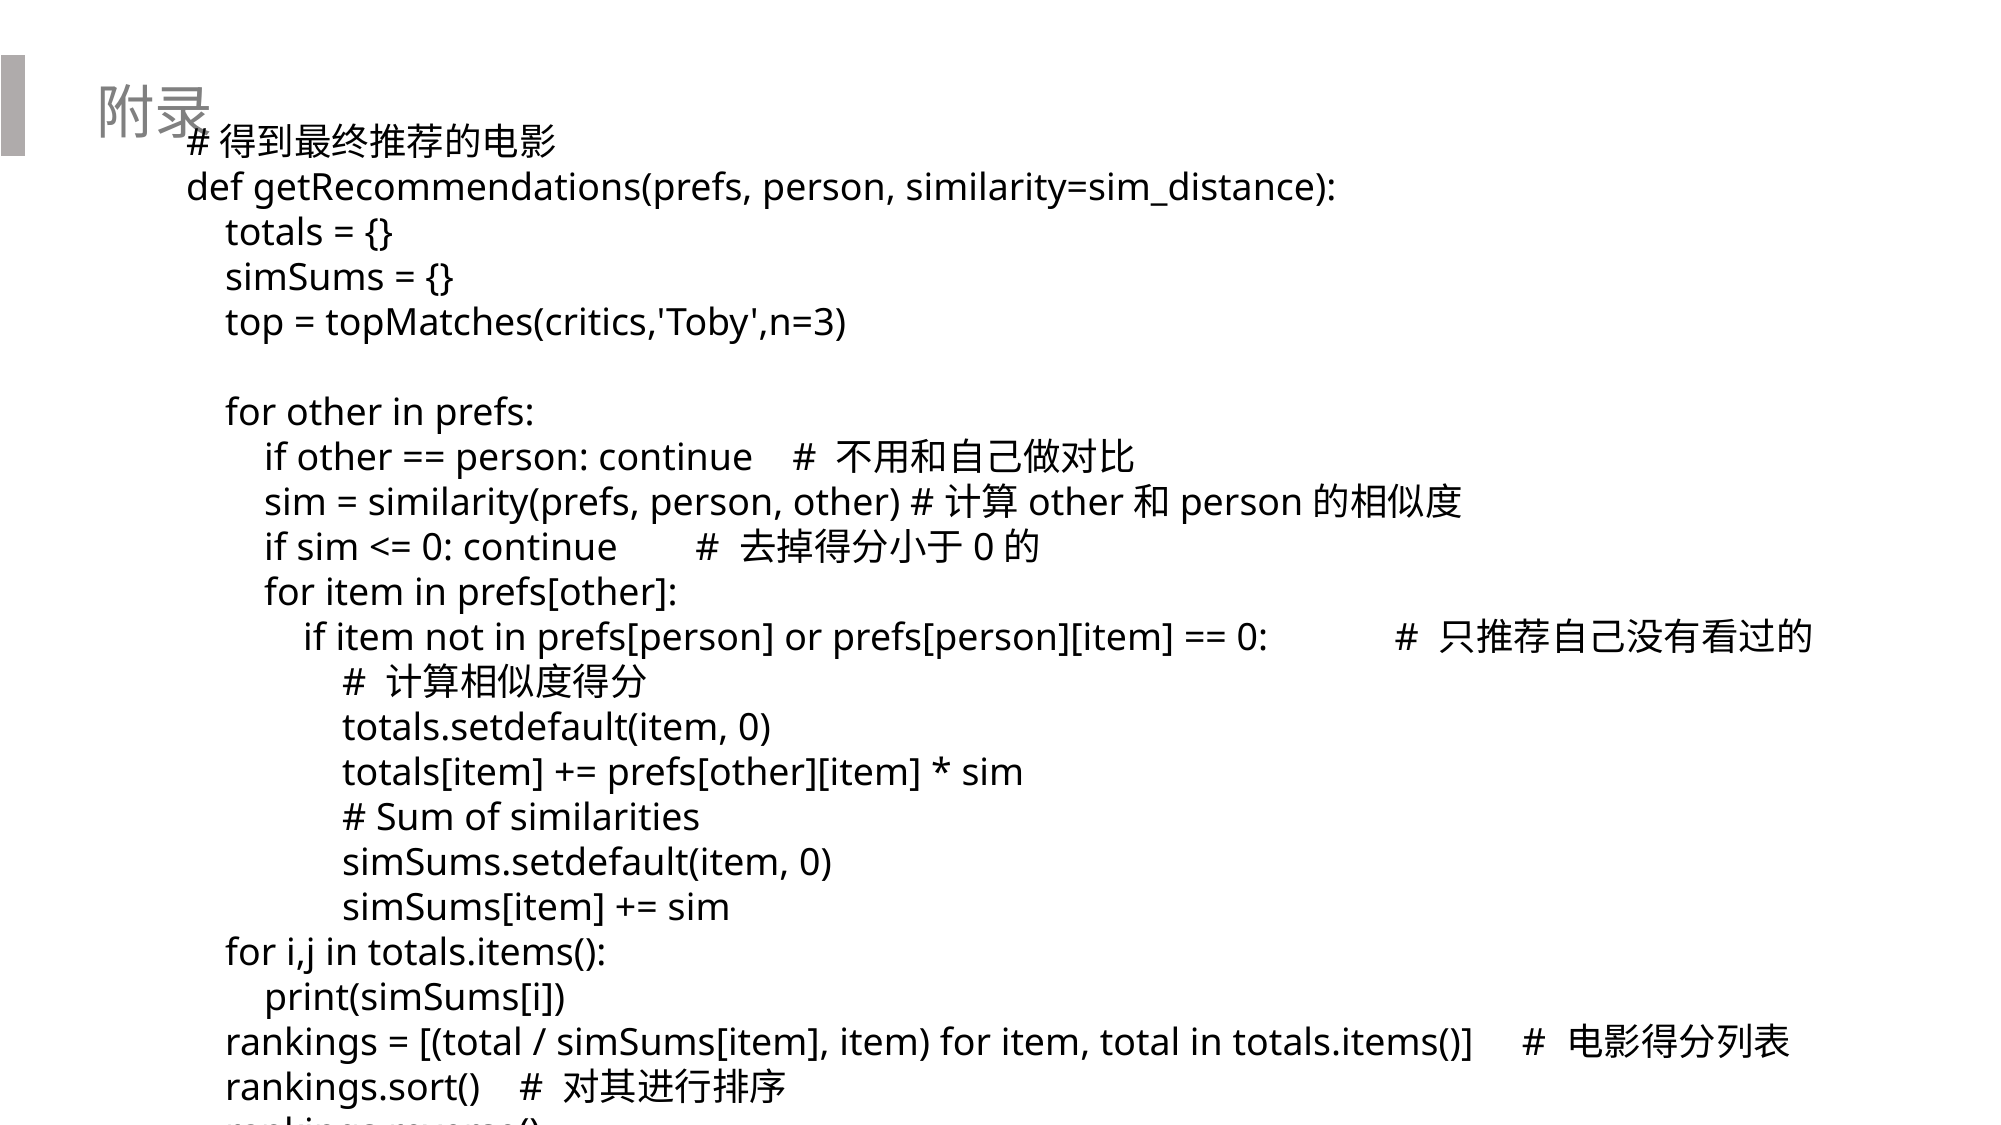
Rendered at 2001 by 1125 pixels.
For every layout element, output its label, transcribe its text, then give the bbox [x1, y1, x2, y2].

text_box 附录 [55, 67, 1364, 153]
text_box #得到最终推荐的电影 def getRecommendations(prefs, person, similarity=sim_distance): totals = {} simSums = {} top = topMatches(critics,'Toby',n=3) for other in prefs: if other == person: continue # 不用和自己做对比 sim = similarity(prefs, person, other) #计算other和person的相似度 if sim <= 0: continue # 去掉得分小于0的 for item in prefs[other]: if item not in prefs[person] or prefs[person][item] == 0: # 只推荐自己没有看过的 # 计算相似度得分 totals.setdefault(item, 0) totals[item] += prefs[other][item] * sim # Sum of similarities simSums.setdefault(item, 0) simSums[item] += sim for i,j in totals.items(): print(simSums[i]) rankings = [(total / simSums[item], item) for item, total in totals.items()] # 电影得分列表 rankings.sort() # 对其进行排序 rankings.reverse() return rankings [171, 110, 1829, 1125]
text_box [0, 53, 27, 158]
